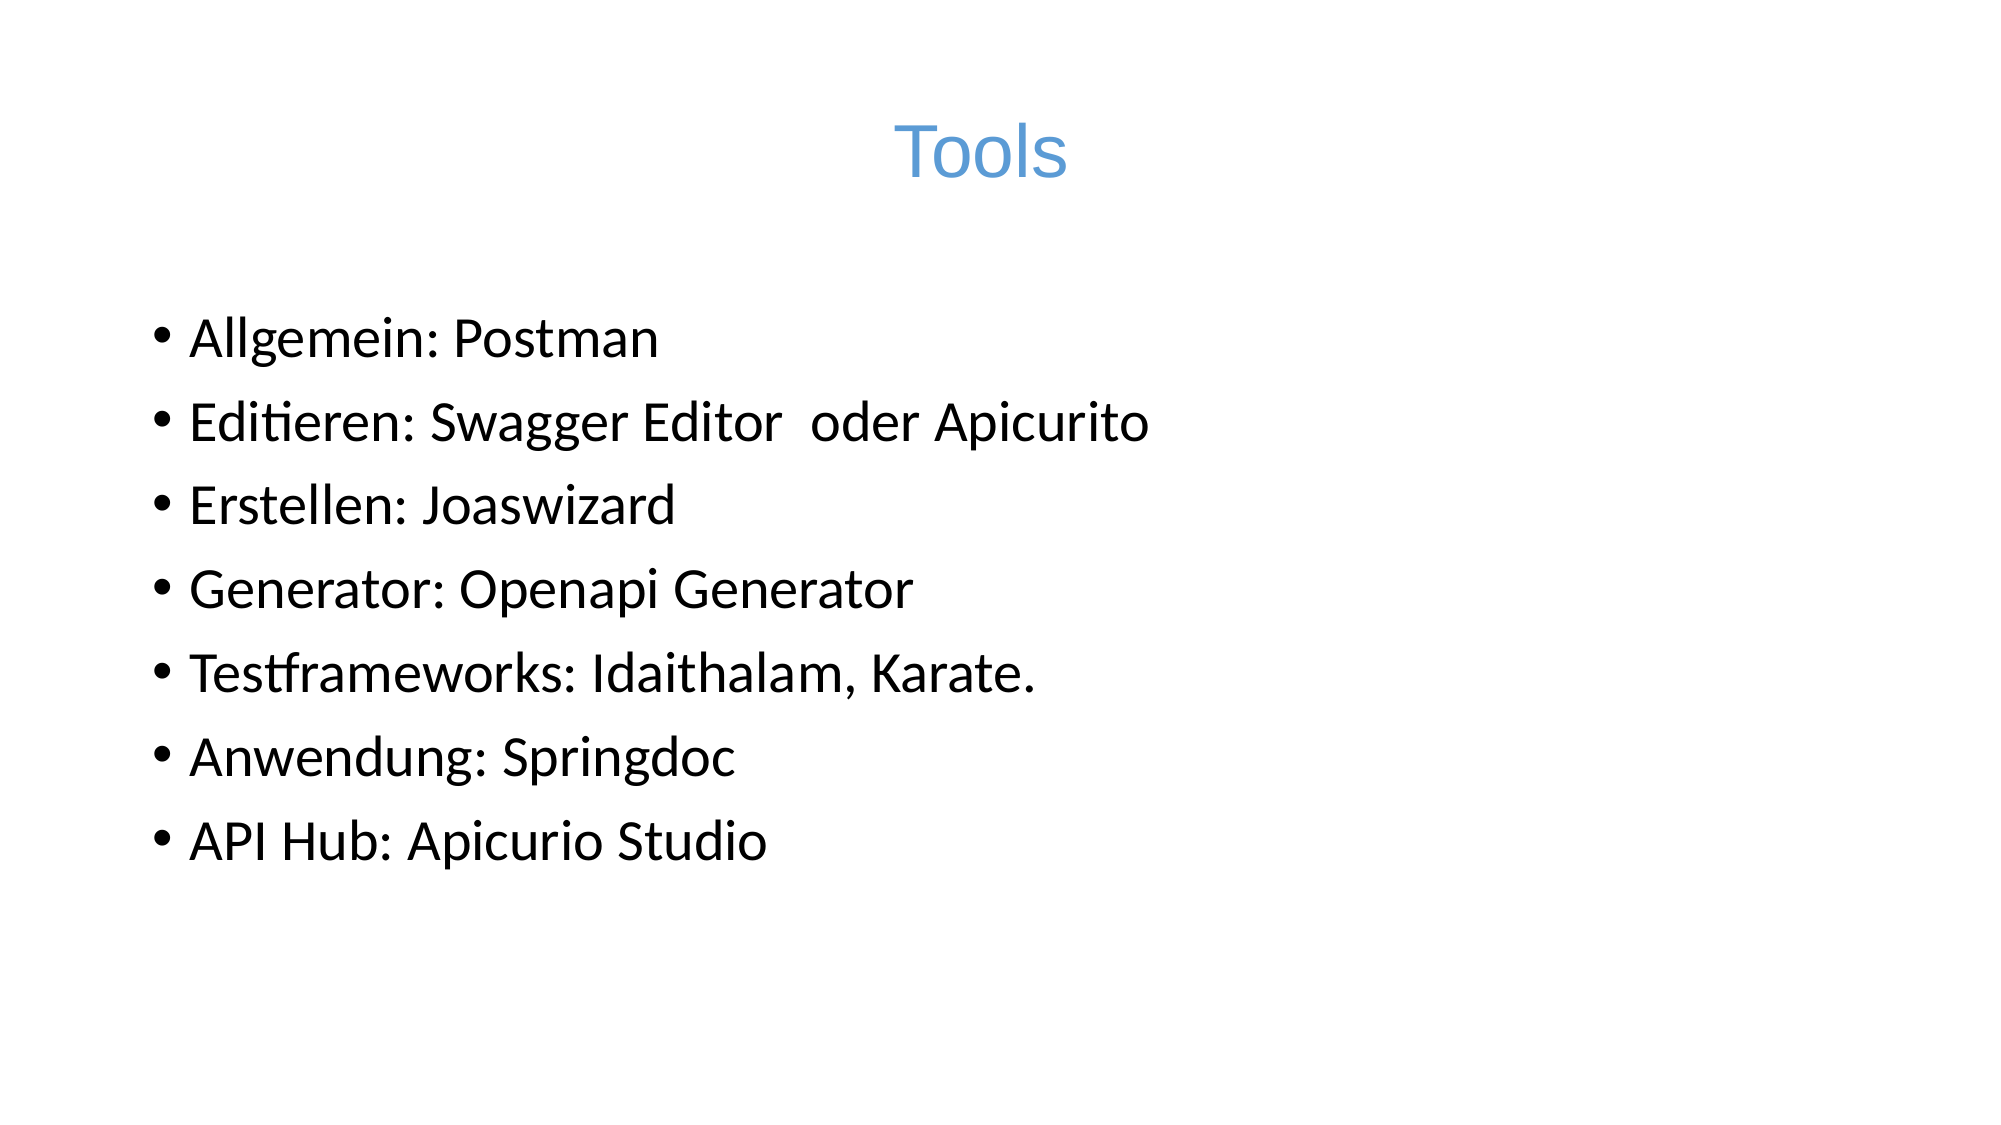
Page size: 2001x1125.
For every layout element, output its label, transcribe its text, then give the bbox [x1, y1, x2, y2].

text_box Tools [111, 44, 1837, 262]
list Allgemein: Postman Editieren: Swagger Editor oder Apicurito Erstellen: Joaswizard Generator: Openapi Generator Testframeworks: Idaithalam, Karate. Anwendung: Springdoc API Hub: Apicurio Studio [137, 299, 1863, 1014]
